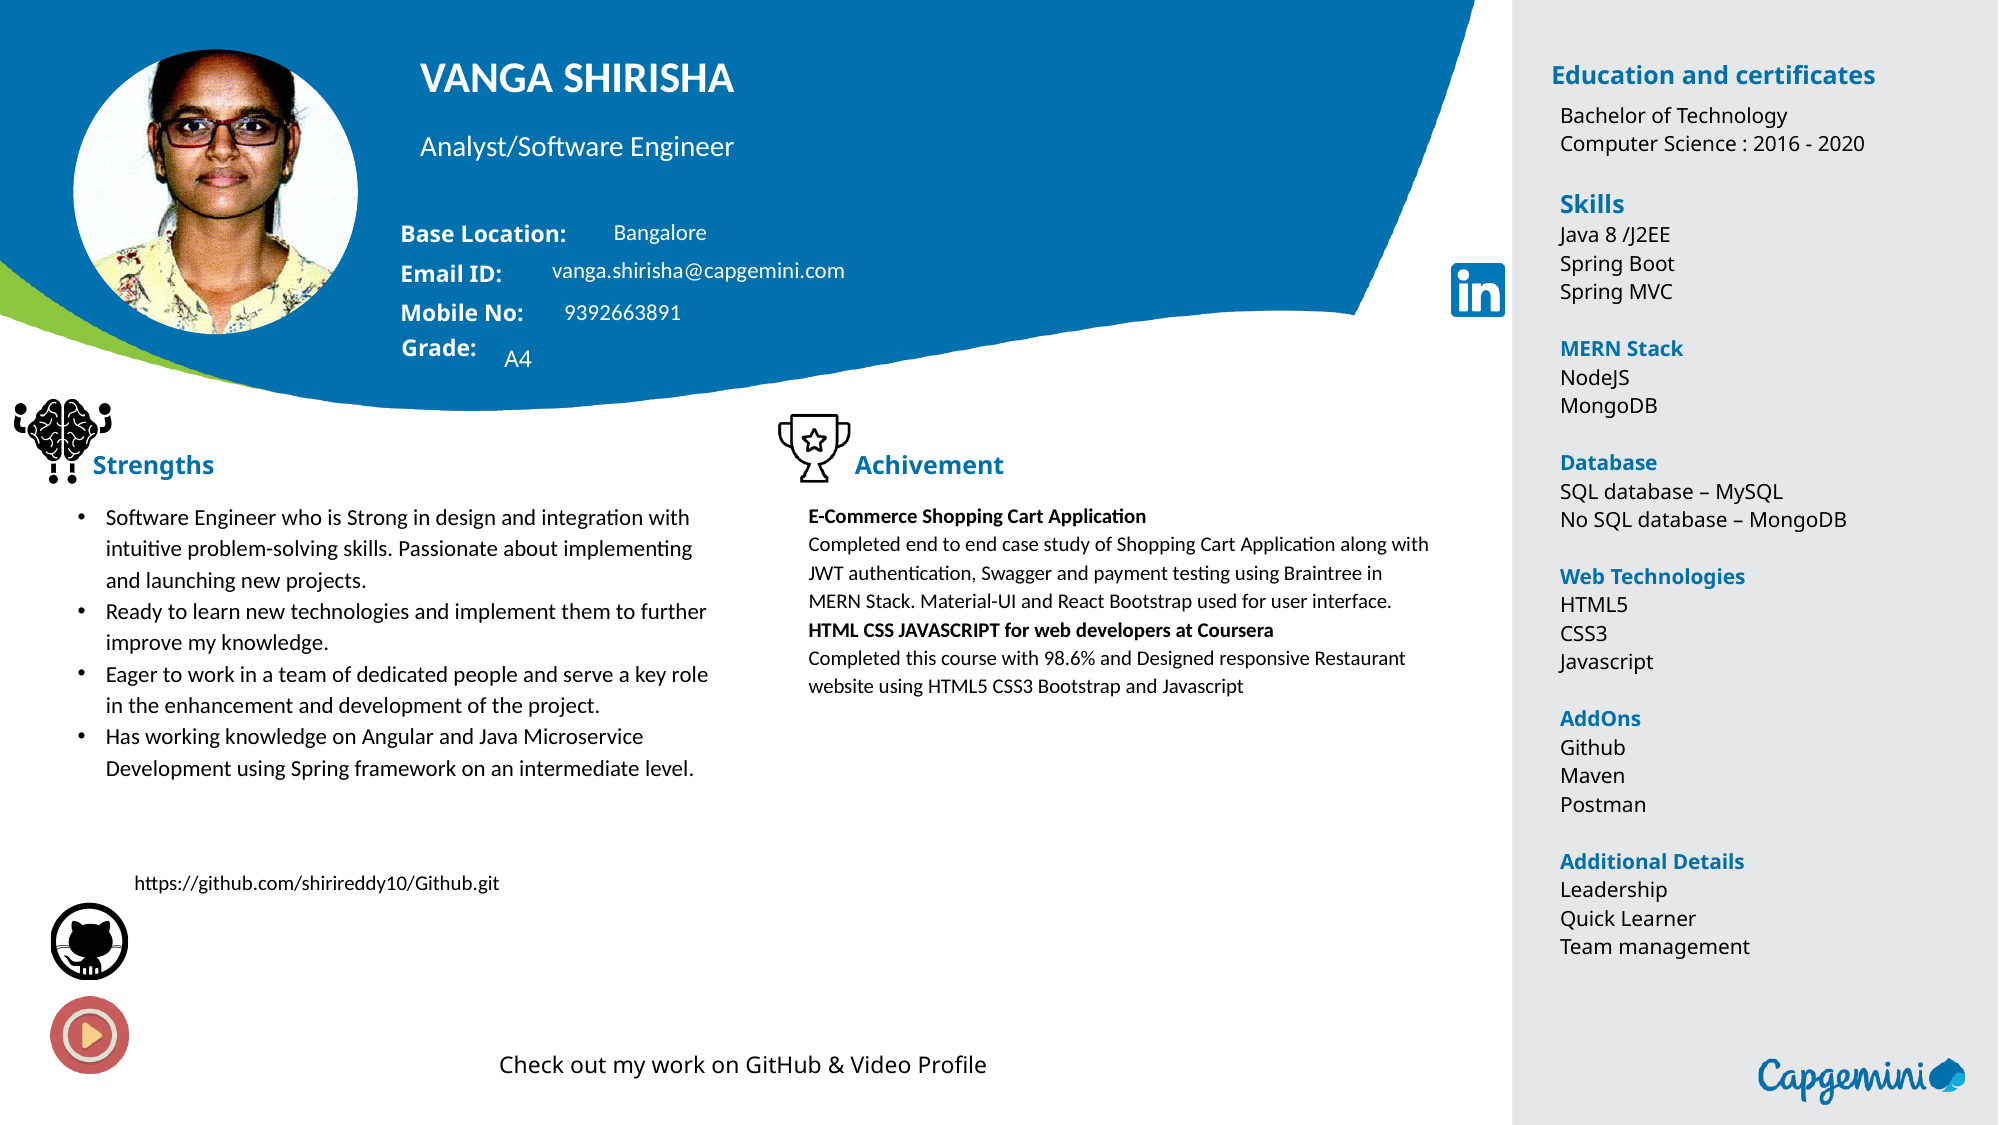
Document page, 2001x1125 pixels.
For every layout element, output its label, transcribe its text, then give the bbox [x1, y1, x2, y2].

text_box Bachelor of Technology Computer Science : 2016 - 2020 Skills Java 8 /J2EE Spring Boot Spring MVC MERN Stack NodeJS MongoDB Database SQL database – MySQL No SQL database – MongoDB Web Technologies HTML5 CSS3 Javascript AddOns Github Maven Postman Additional Details Leadership Quick Learner Team management [1545, 91, 1992, 1093]
list VANGA SHIRISHA [404, 41, 1426, 92]
list Bangalore [598, 209, 989, 247]
text_box A4 [504, 326, 896, 381]
text_box Check out my work on GitHub & Video Profile [484, 1042, 1044, 1086]
picture [0, 0, 1998, 1125]
list vanga.shirisha@capgemini.com [536, 247, 1000, 302]
list Software Engineer who is Strong in design and integration with intuitive problem-solving skills. Passionate about implementing and launching new projects. Ready to learn new technologies and implement them to further improve my knowledge. Eager to work in a team of dedicated people and serve a key role in the enhancement and development of the project. Has working knowledge on Angular and Java Microservice Development using Spring framework on an intermediate level. https://github.com/shirireddy10/Github.git [62, 491, 729, 1086]
list 9392663891 [549, 290, 941, 345]
list E-Commerce Shopping Cart Application Completed end to end case study of Shopping Cart Application along with JWT authentication, Swagger and payment testing using Braintree in MERN Stack. Material-UI and React Bootstrap used for user interface. HTML CSS JAVASCRIPT for web developers at Coursera Completed this course with 98.6% and Designed responsive Restaurant website using HTML5 CSS3 Bootstrap and Javascript [793, 491, 1451, 1086]
list Analyst/Software Engineer [404, 109, 1399, 162]
